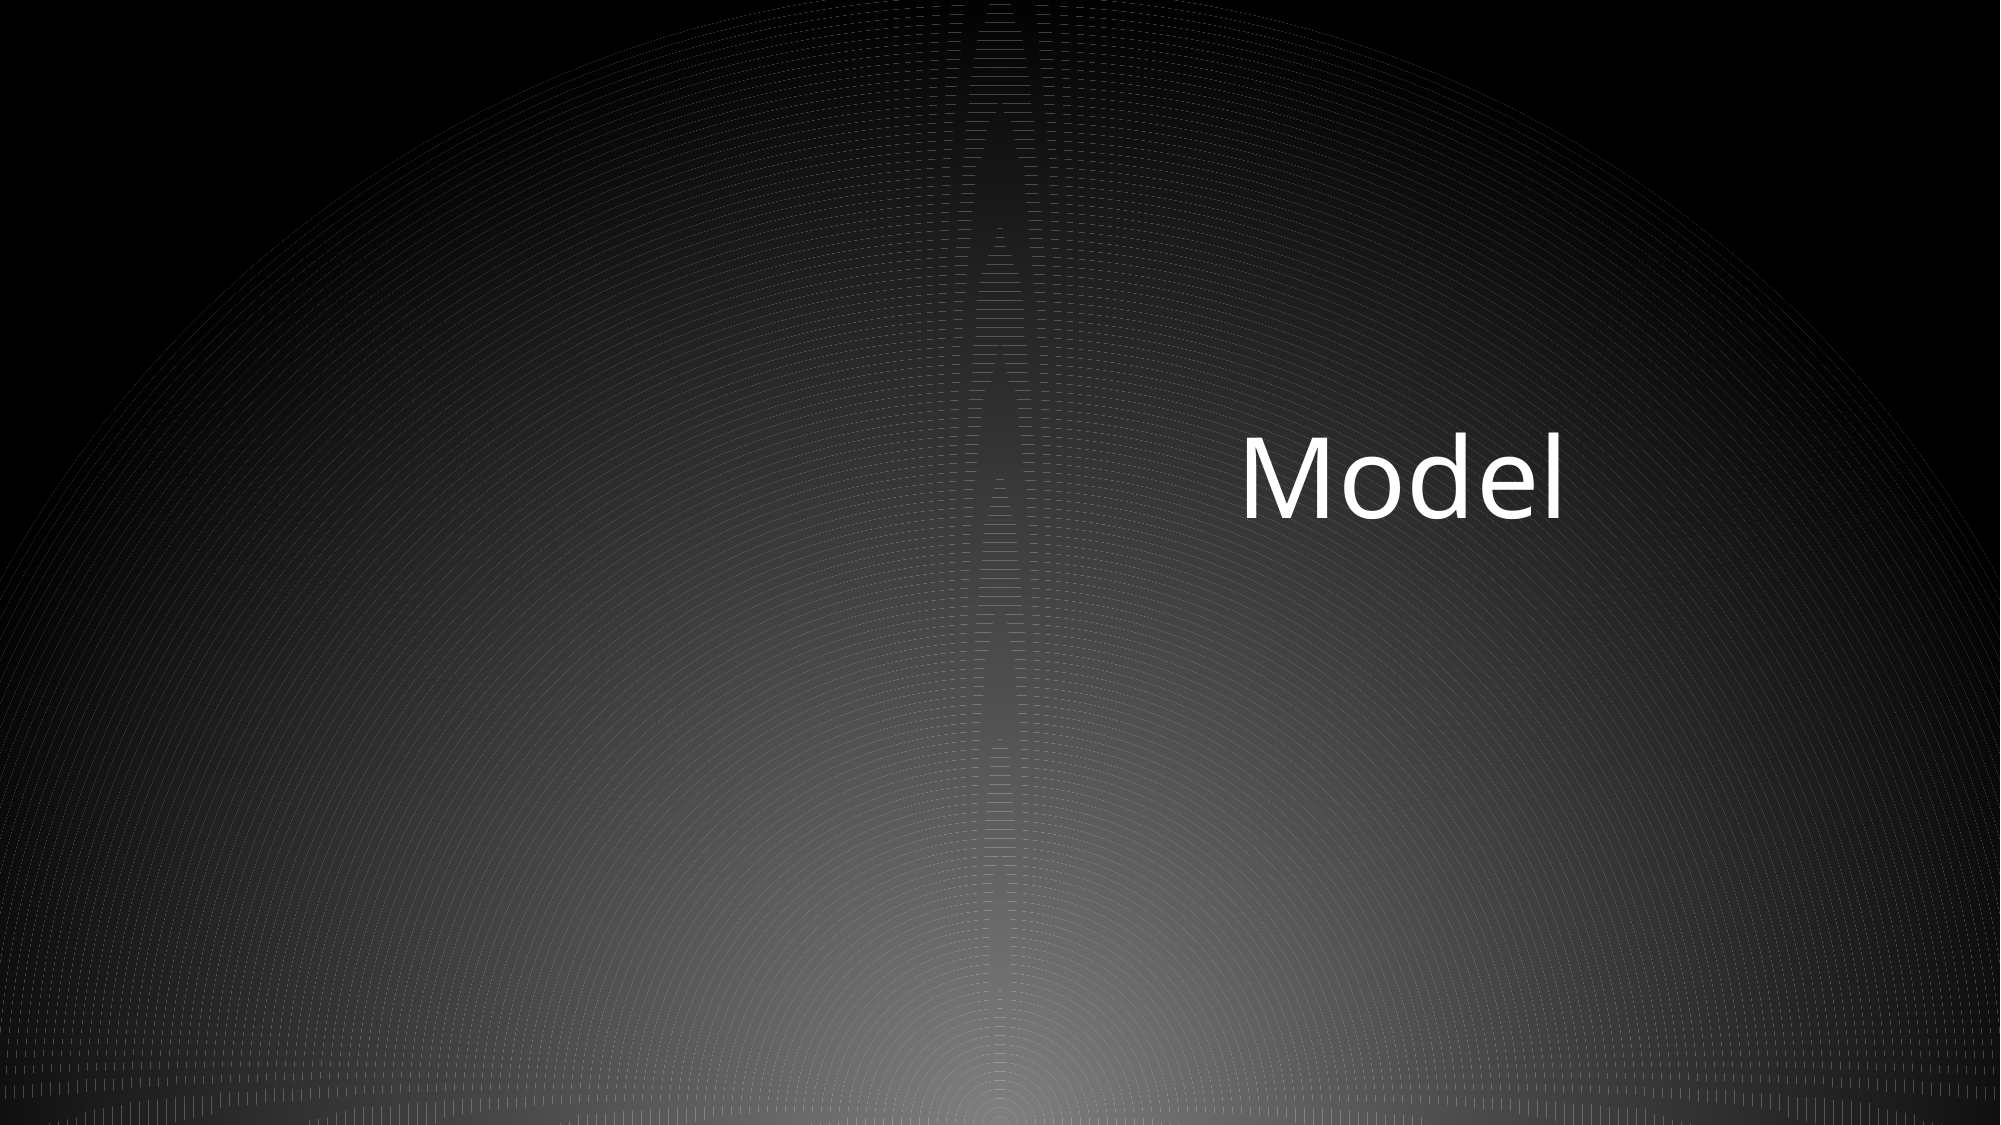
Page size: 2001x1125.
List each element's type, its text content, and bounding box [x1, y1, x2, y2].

text_box Model [1222, 398, 1584, 548]
